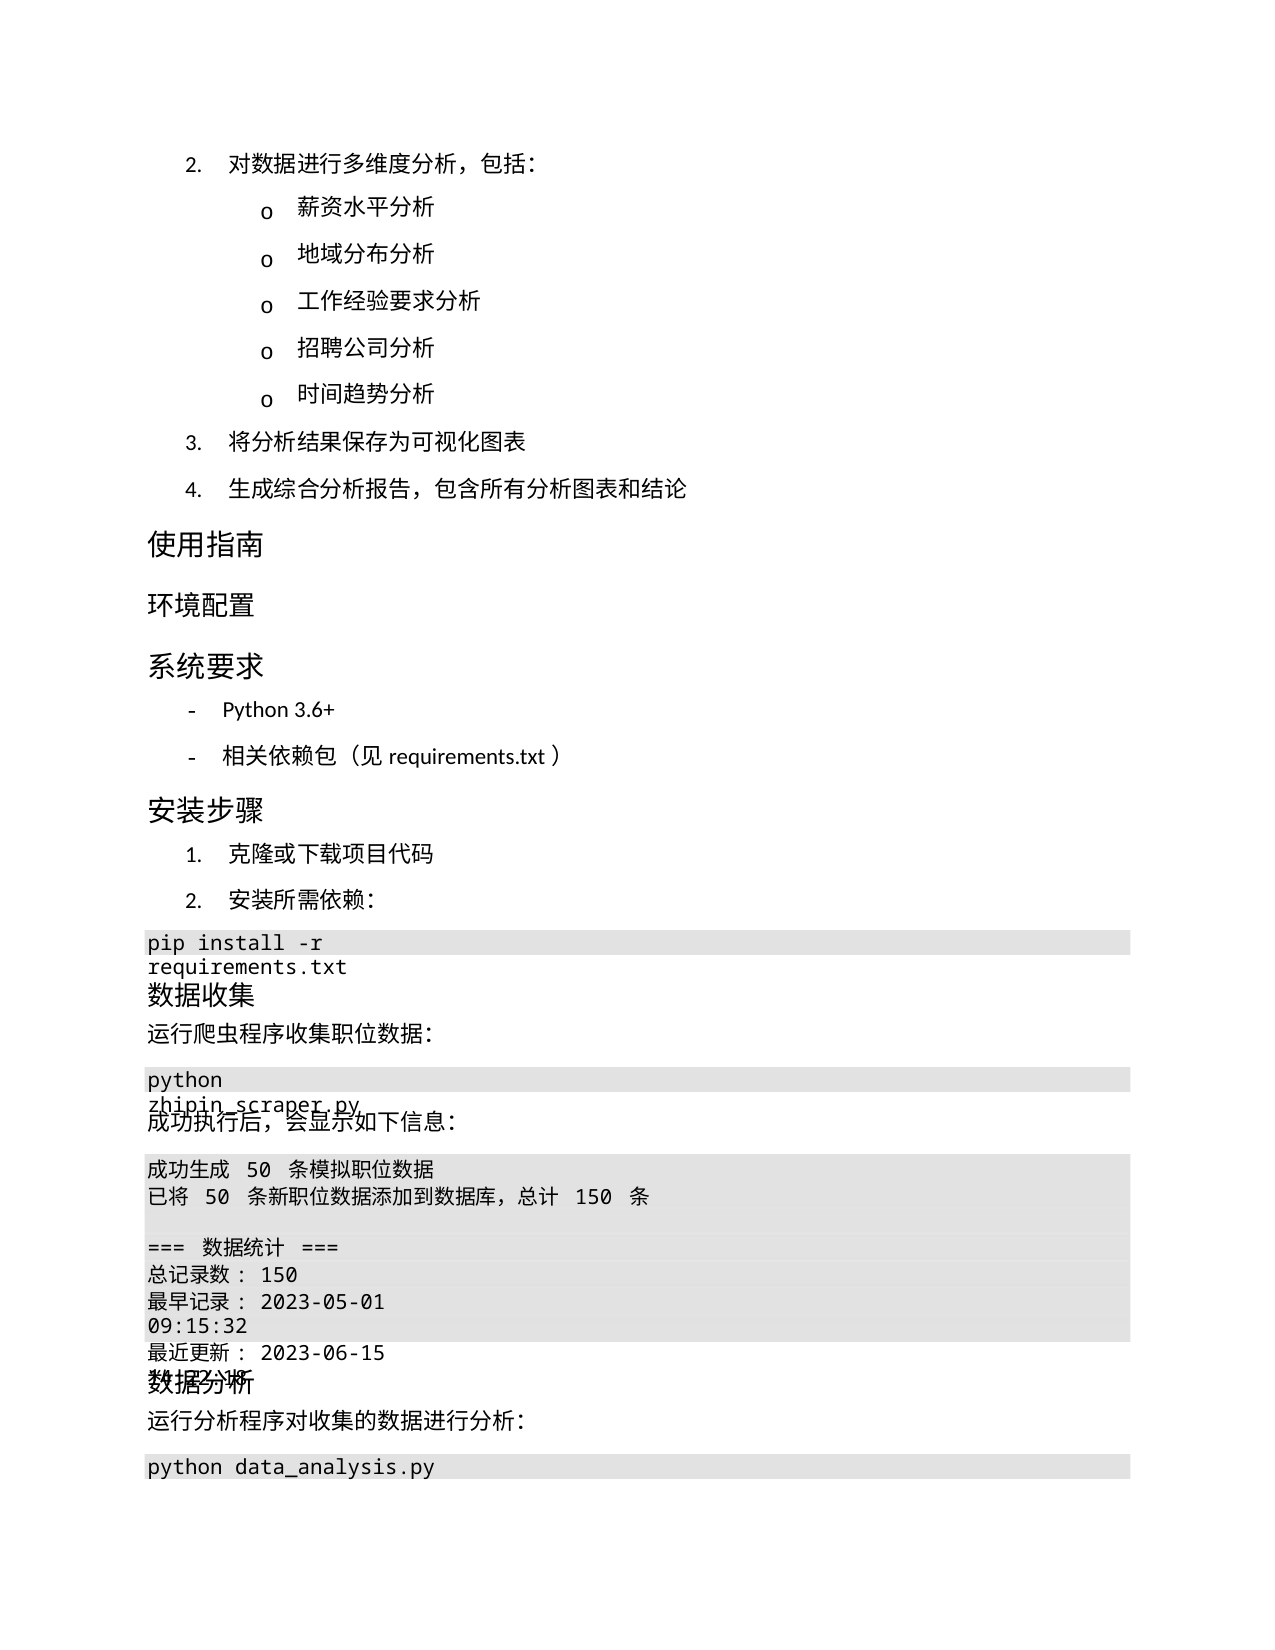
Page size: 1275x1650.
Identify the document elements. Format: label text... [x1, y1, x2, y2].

text_box 数据收集 [147, 983, 281, 1012]
text_box 系统要求 [147, 654, 290, 684]
text_box 数据分析 [147, 1370, 281, 1398]
text_box [448, 1067, 1131, 1092]
text_box 成功生成 50 条模拟职位数据 已将 50 条新职位数据添加到数据库，总计 150 条 [147, 1156, 651, 1209]
text_box python zhipin_scraper.py [147, 1067, 448, 1112]
text_box 3. 将分析结果保存为可视化图表 [185, 427, 546, 456]
text_box [436, 1454, 1131, 1479]
text_box Python 3.6+ 相关依赖包（见requirements.txt） [222, 694, 589, 770]
text_box 4. 生成综合分析报告，包含所有分析图表和结论 [185, 473, 706, 502]
text_box === 数据统计 === 总记录数: 150 最早记录: 2023-05-01 09:15:32 最近更新: 2023-06-15 14:22:18 [147, 1235, 497, 1390]
text_box - - [185, 696, 222, 770]
text_box python data_analysis.py [147, 1454, 436, 1479]
text_box 成功执行后，会显示如下信息： [147, 1112, 494, 1135]
text_box 安装步骤 [147, 797, 290, 828]
text_box 环境配置 [147, 594, 281, 622]
text_box 1. 克隆或下载项目代码 [185, 838, 454, 867]
text_box 2. 对数据进行多维度分析，包括： [185, 149, 569, 178]
text_box 运行爬虫程序收集职位数据： [147, 1024, 471, 1048]
text_box o o o o o [260, 198, 299, 412]
text_box 使用指南 [147, 531, 290, 561]
text_box pip install -r requirements.txt [147, 930, 528, 979]
text_box [144, 1154, 1131, 1342]
text_box [528, 930, 1131, 955]
text_box 运行分析程序对收集的数据进行分析： [147, 1411, 563, 1435]
text_box 2. 安装所需依赖： [185, 885, 408, 914]
text_box 薪资水平分析 地域分布分析 工作经验要求分析 招聘公司分析 时间趋势分析 [297, 197, 506, 408]
